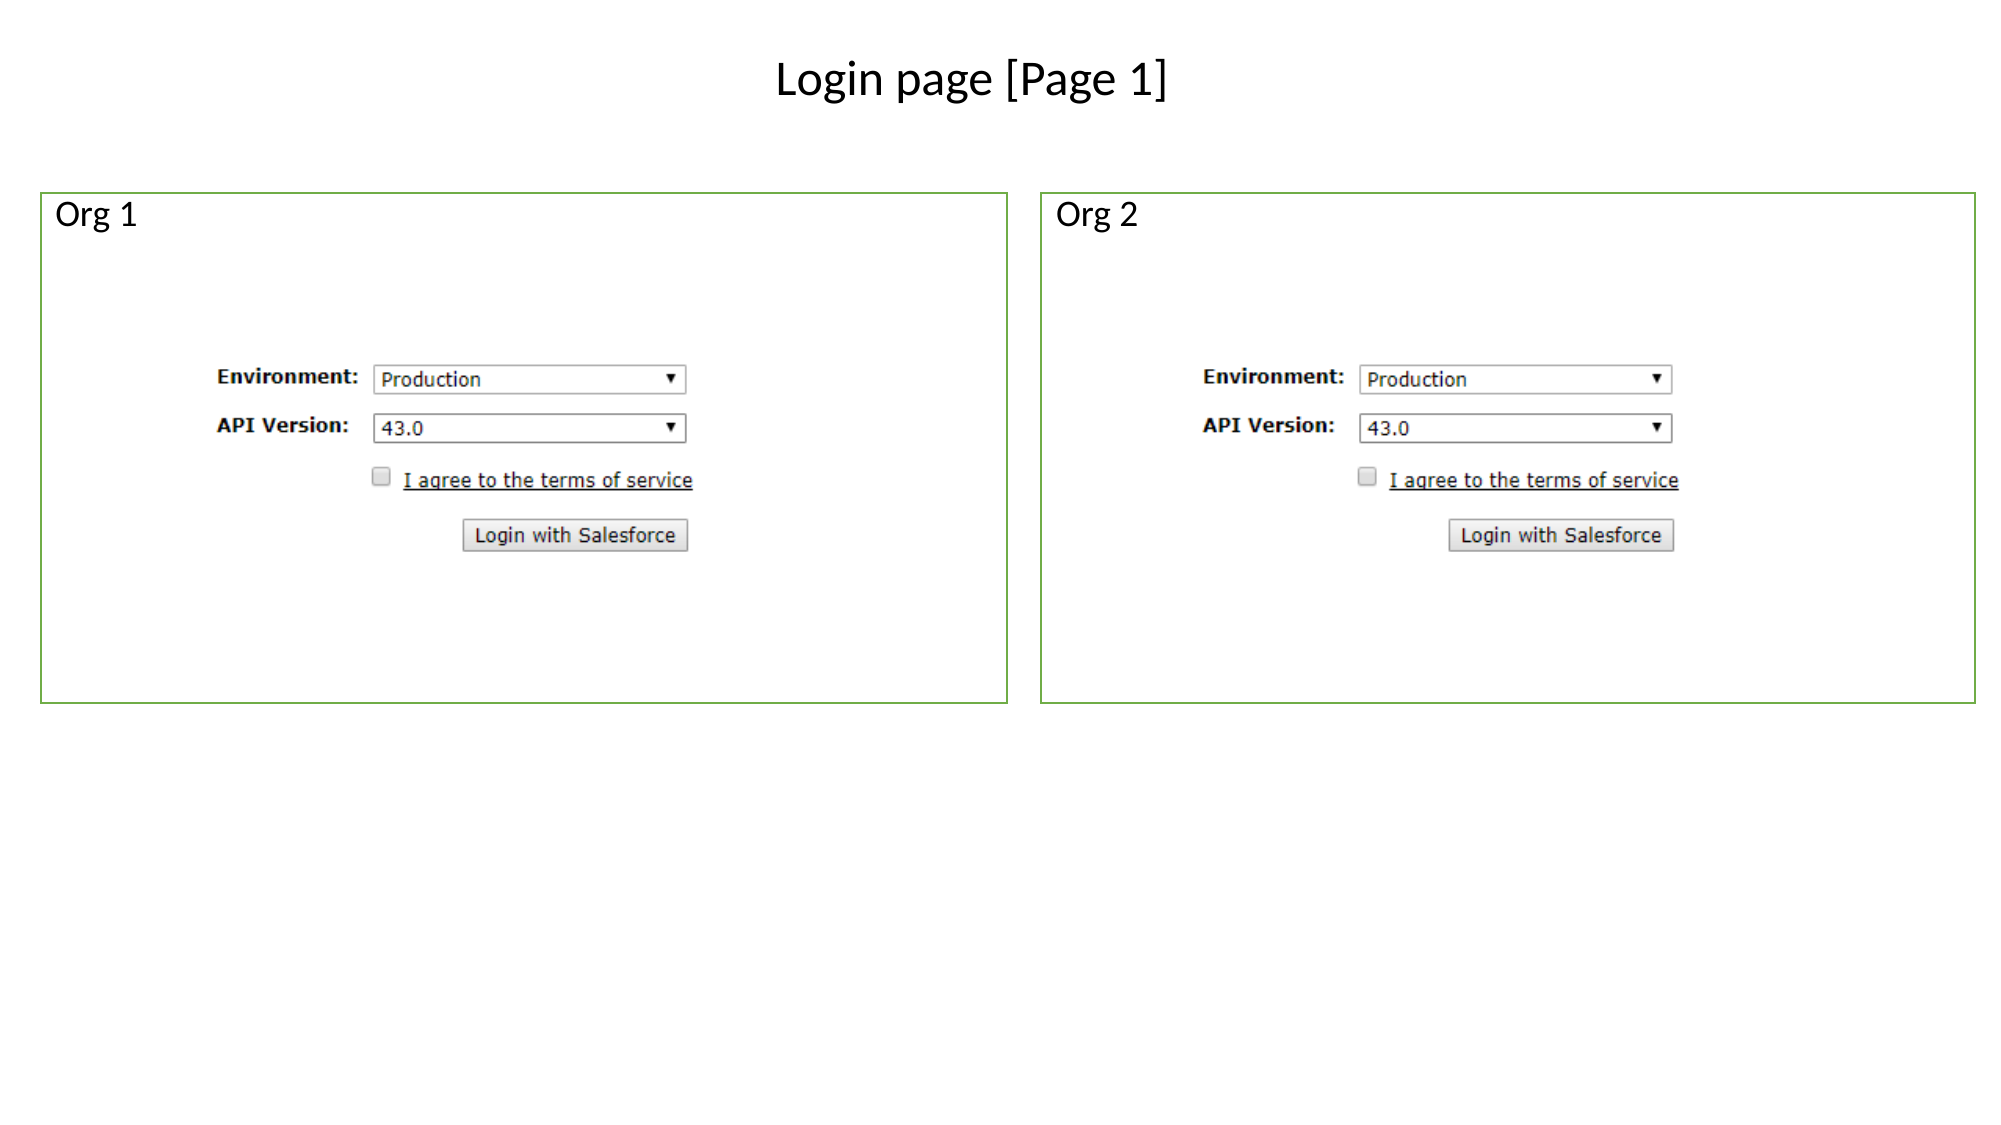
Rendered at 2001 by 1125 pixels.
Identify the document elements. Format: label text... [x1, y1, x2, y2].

text_box [1040, 192, 1976, 704]
text_box Org 2 [1041, 182, 1508, 242]
picture [206, 357, 701, 563]
subtitle Login page [Page 1] [222, 44, 1723, 148]
text_box [40, 192, 1008, 704]
text_box Org 1 [40, 182, 507, 242]
picture [1192, 357, 1687, 563]
